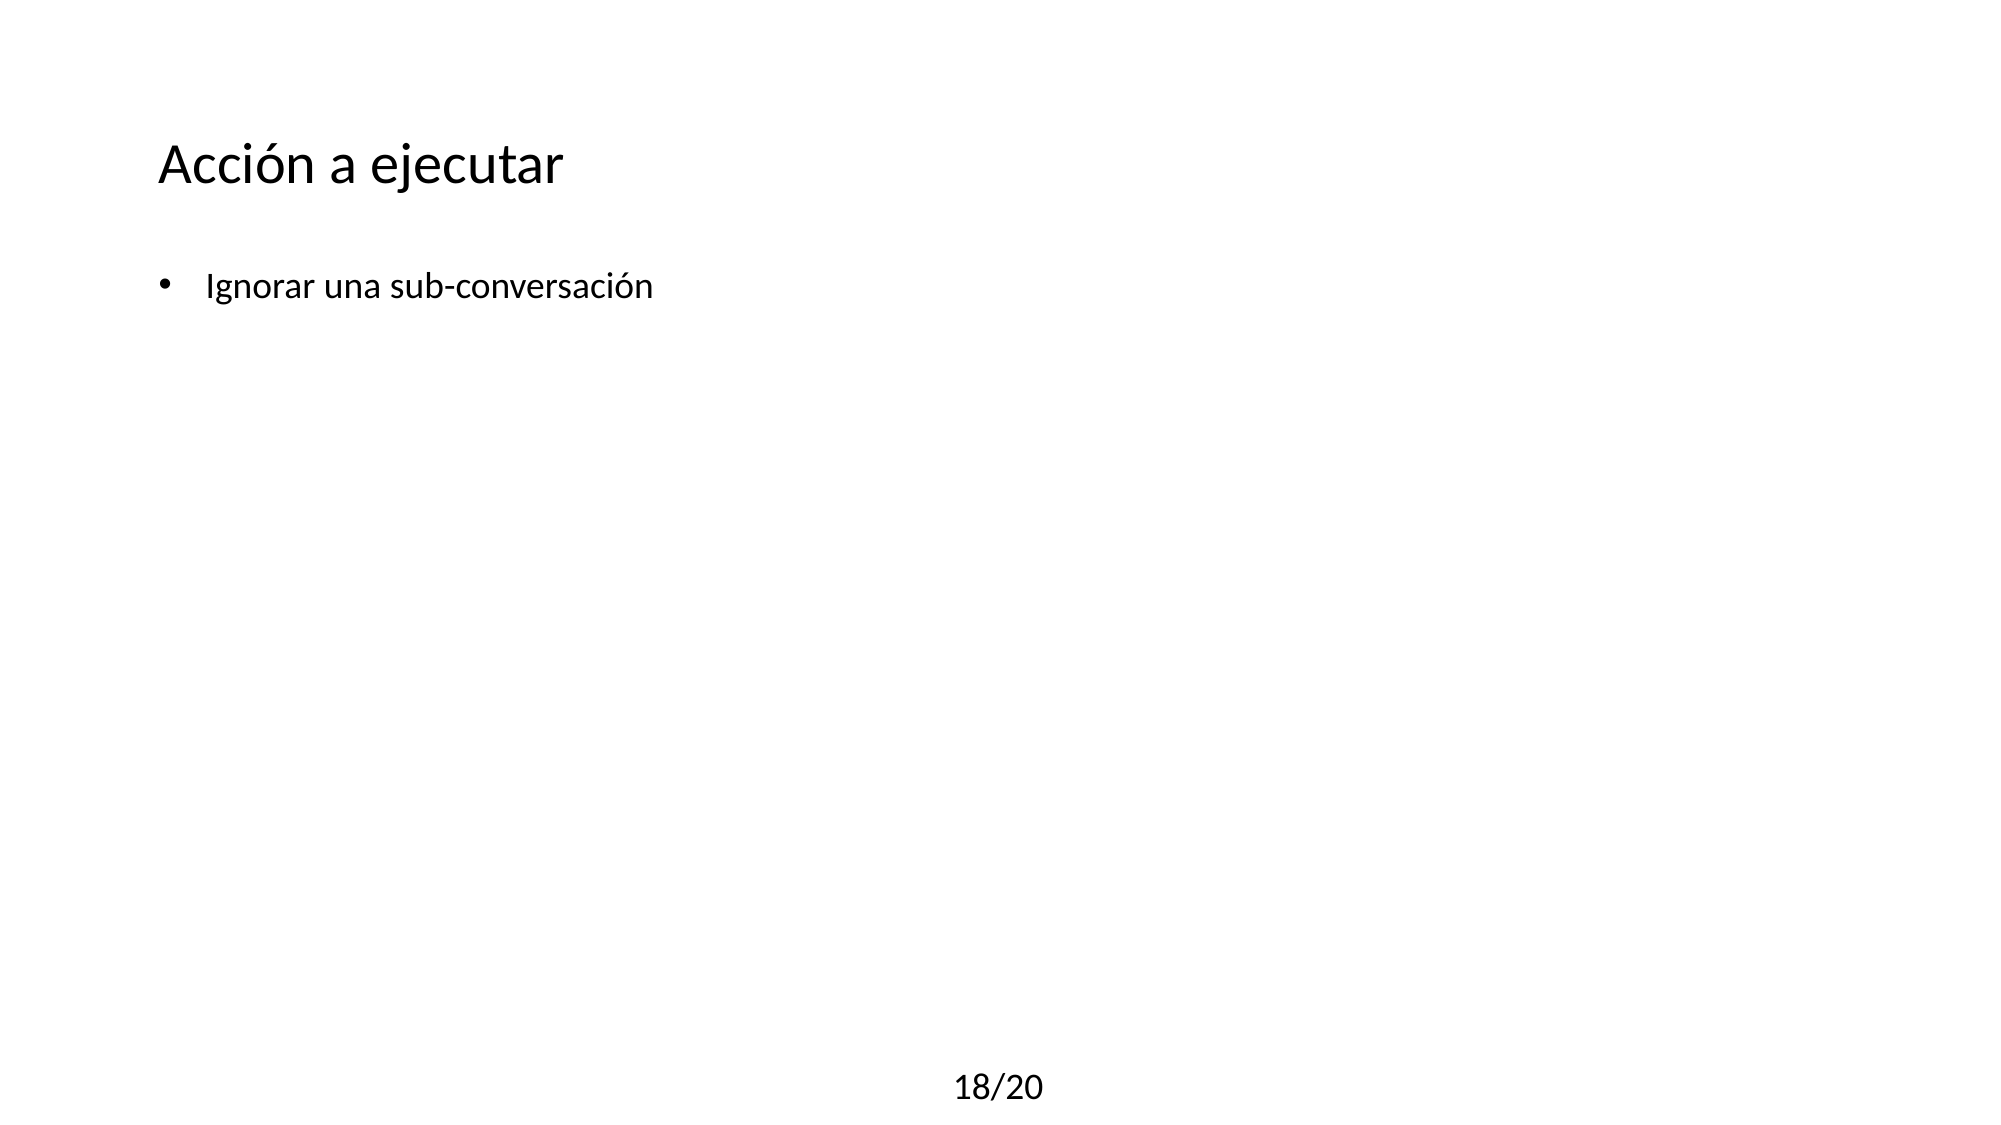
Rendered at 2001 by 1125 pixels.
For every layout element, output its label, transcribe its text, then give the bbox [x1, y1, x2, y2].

text_box Acción a ejecutar [143, 117, 1244, 203]
text_box Ignorar una sub-conversación [143, 208, 1244, 314]
text_box 18/20 [0, 1054, 1999, 1115]
